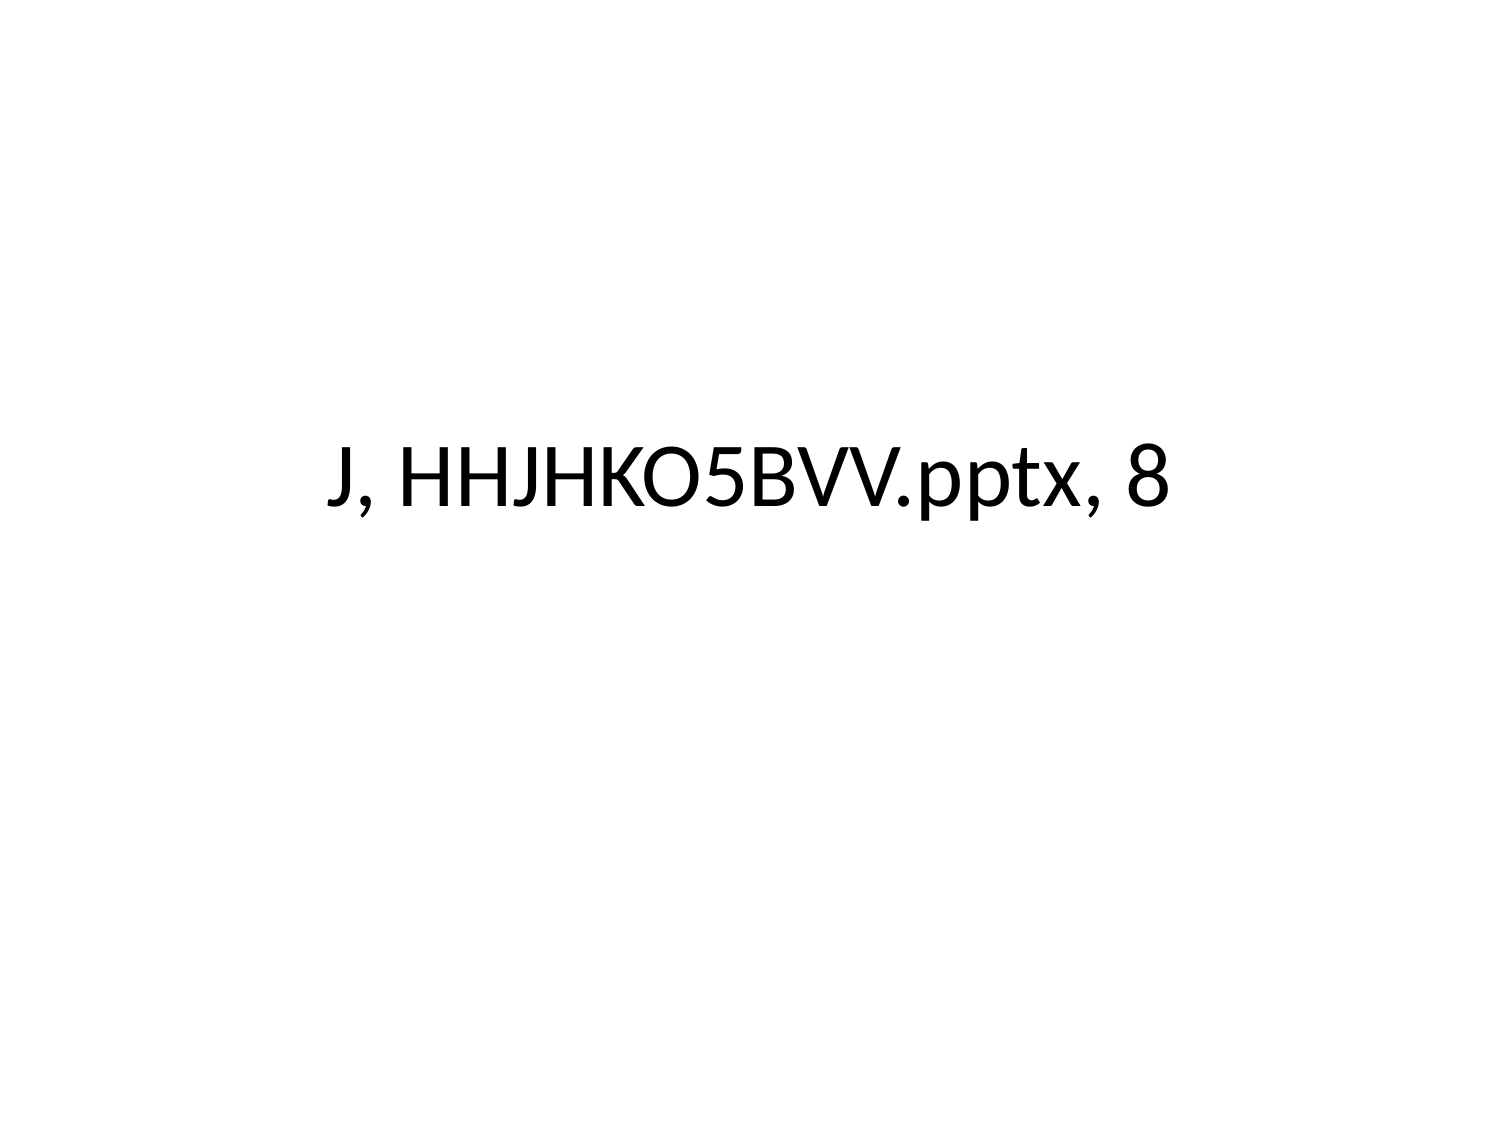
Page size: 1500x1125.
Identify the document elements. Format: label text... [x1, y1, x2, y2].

title J, HHJHKO5BVV.pptx, 8 [112, 349, 1388, 591]
